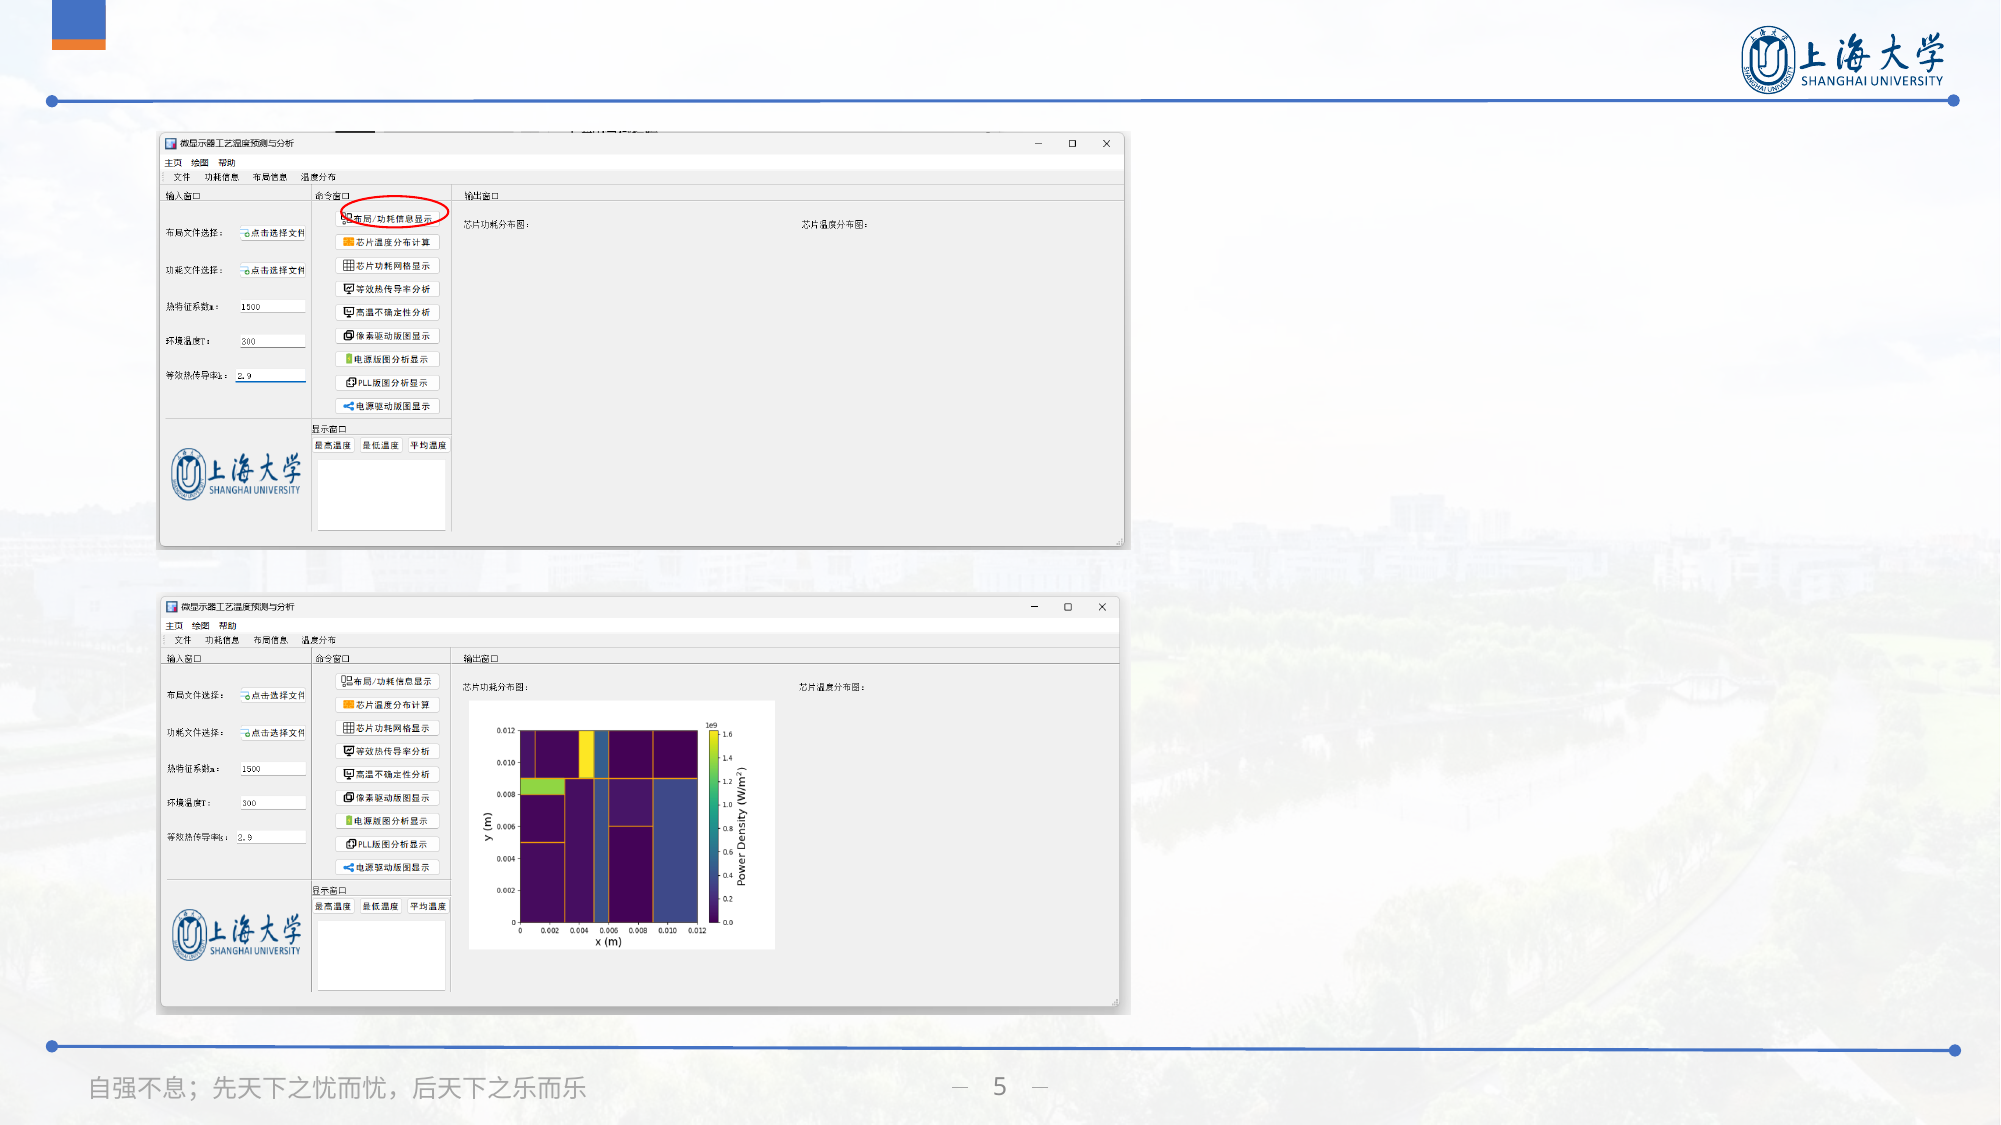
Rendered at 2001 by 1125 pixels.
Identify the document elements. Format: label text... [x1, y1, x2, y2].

picture [156, 592, 1131, 1015]
picture [156, 131, 1131, 550]
slide_number 5 [967, 1057, 1033, 1118]
